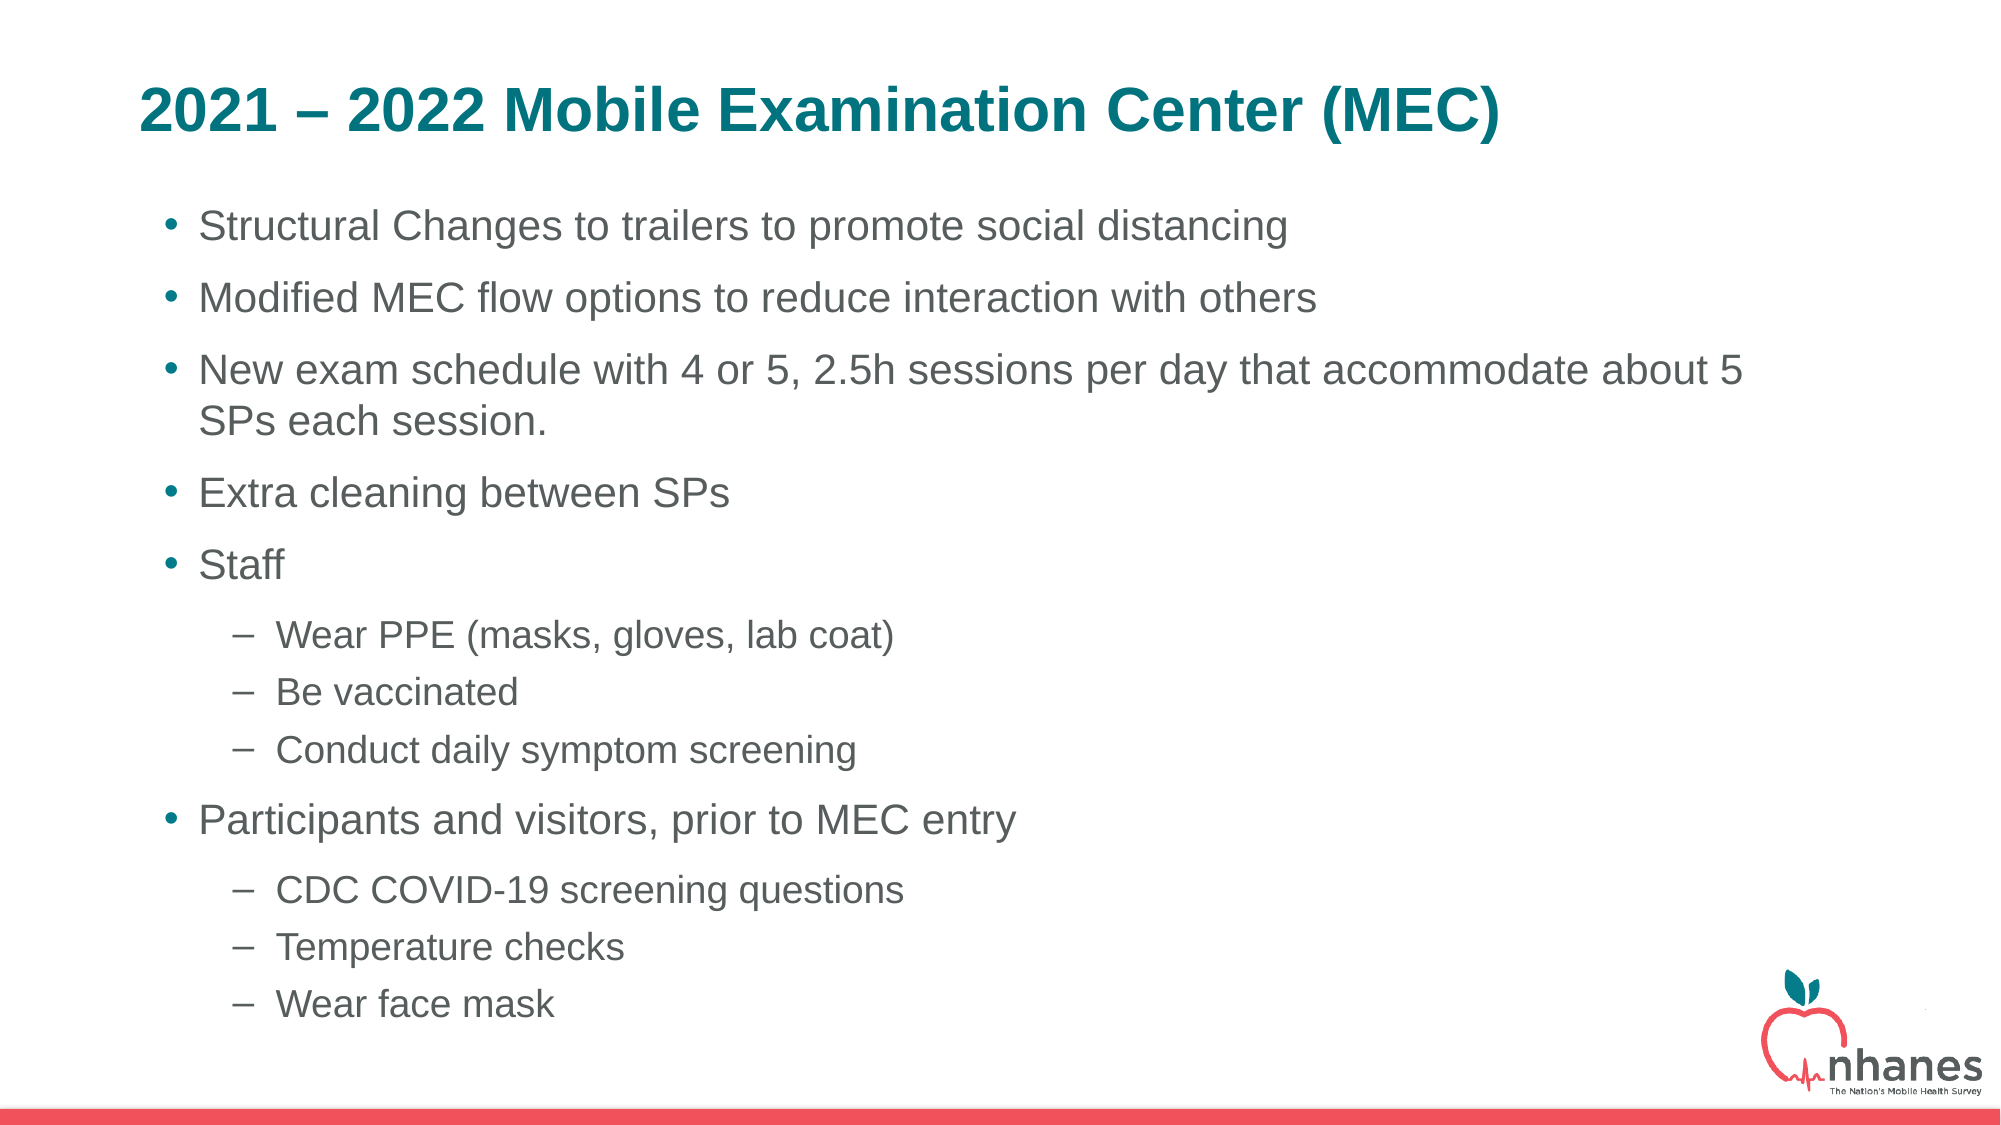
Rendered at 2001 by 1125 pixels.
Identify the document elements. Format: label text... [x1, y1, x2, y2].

list Structural Changes to trailers to promote social distancing Modified MEC flow options to reduce interaction with others New exam schedule with 4 or 5, 2.5h sessions per day that accommodate about 5 SPs each session. Extra cleaning between SPs Staff Wear PPE (masks, gloves, lab coat) Be vaccinated Conduct daily symptom screening Participants and visitors, prior to MEC entry CDC COVID-19 screening questions Temperature checks Wear face mask [148, 190, 1791, 1035]
picture [1761, 969, 1982, 1097]
title 2021 – 2022 Mobile Examination Center (MEC) [124, 51, 1850, 162]
